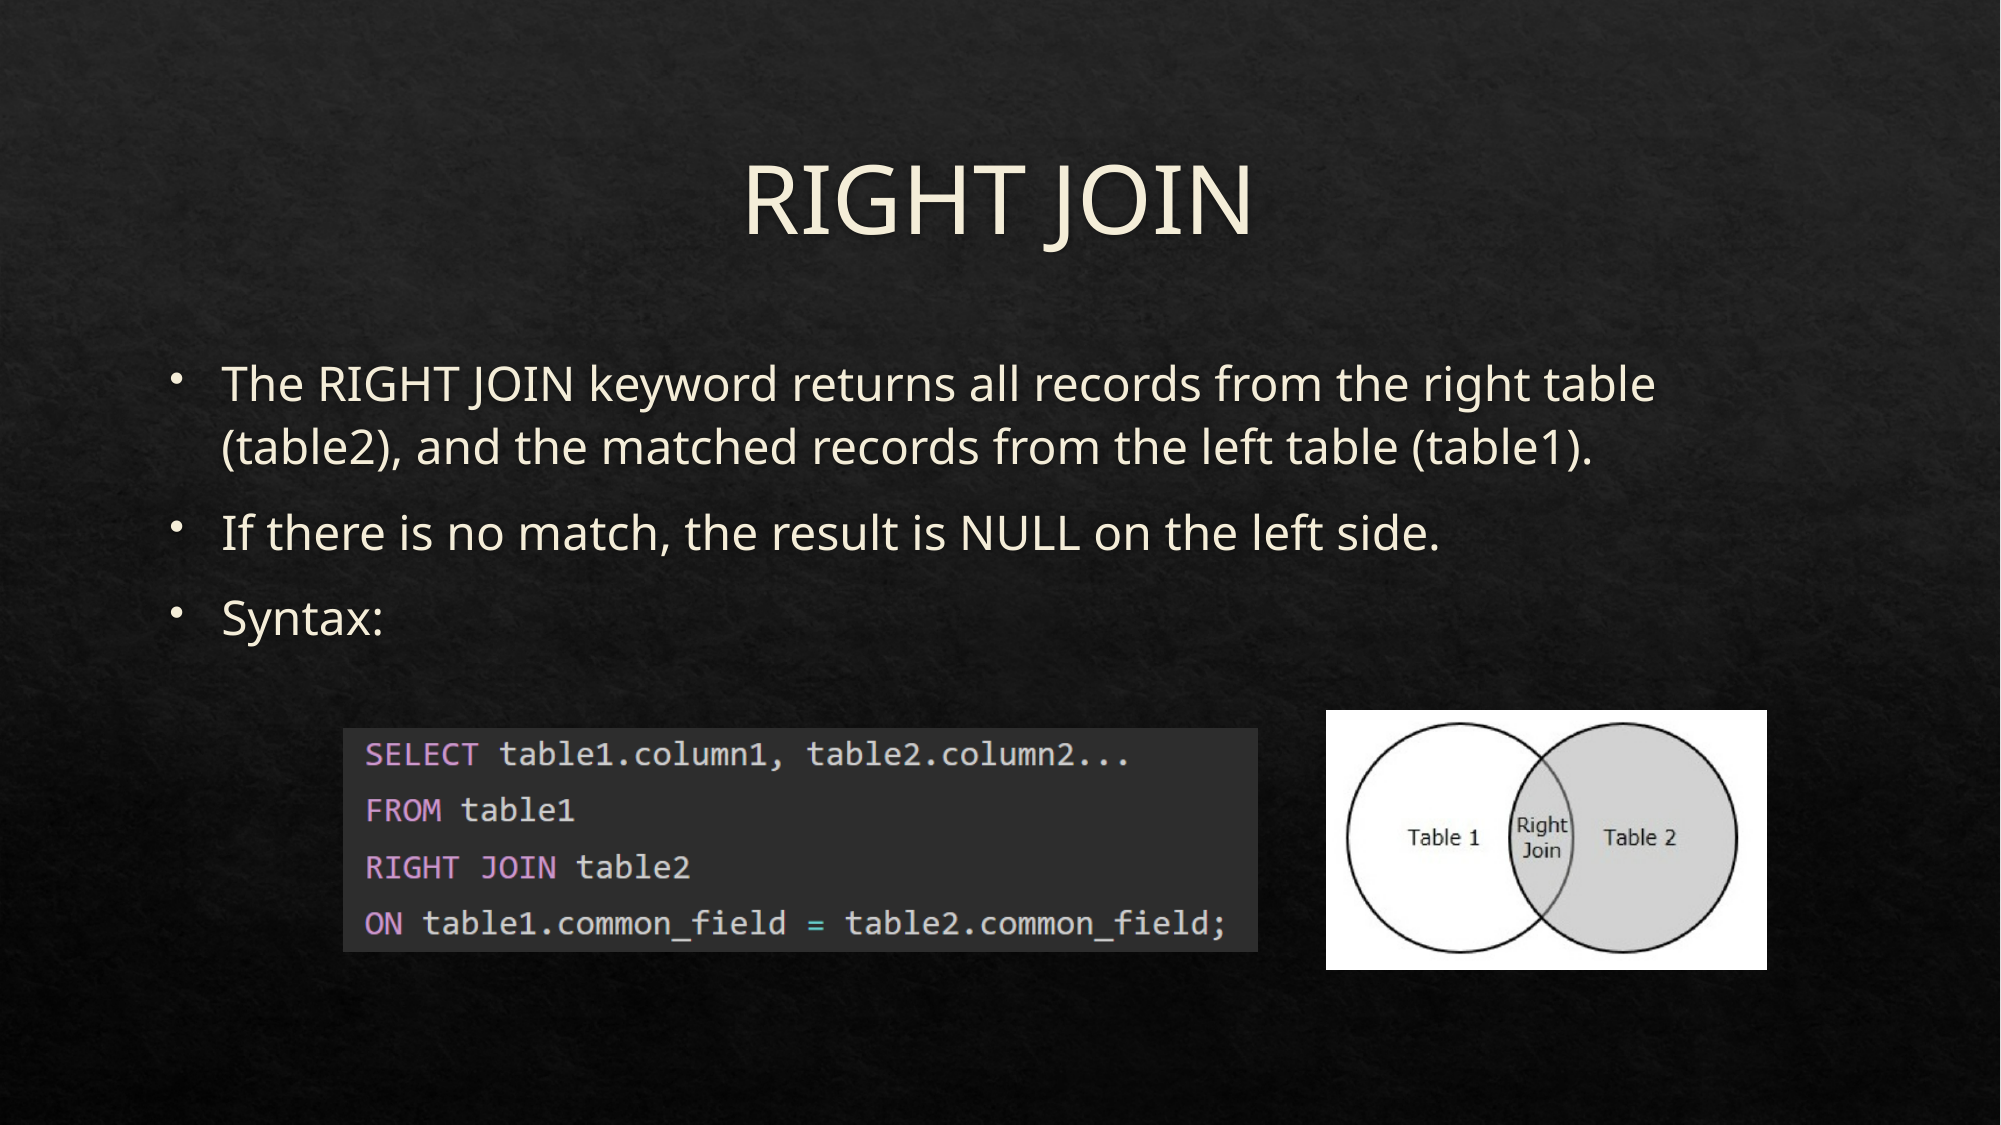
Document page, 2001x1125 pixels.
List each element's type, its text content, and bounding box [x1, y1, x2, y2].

picture [1325, 710, 1768, 971]
list The RIGHT JOIN keyword returns all records from the right table (table2), and the matched records from the left table (table1). If there is no match, the result is NULL on the left side. Syntax: [149, 340, 1849, 950]
title RIGHT JOIN [149, 99, 1849, 307]
picture [343, 728, 1258, 952]
